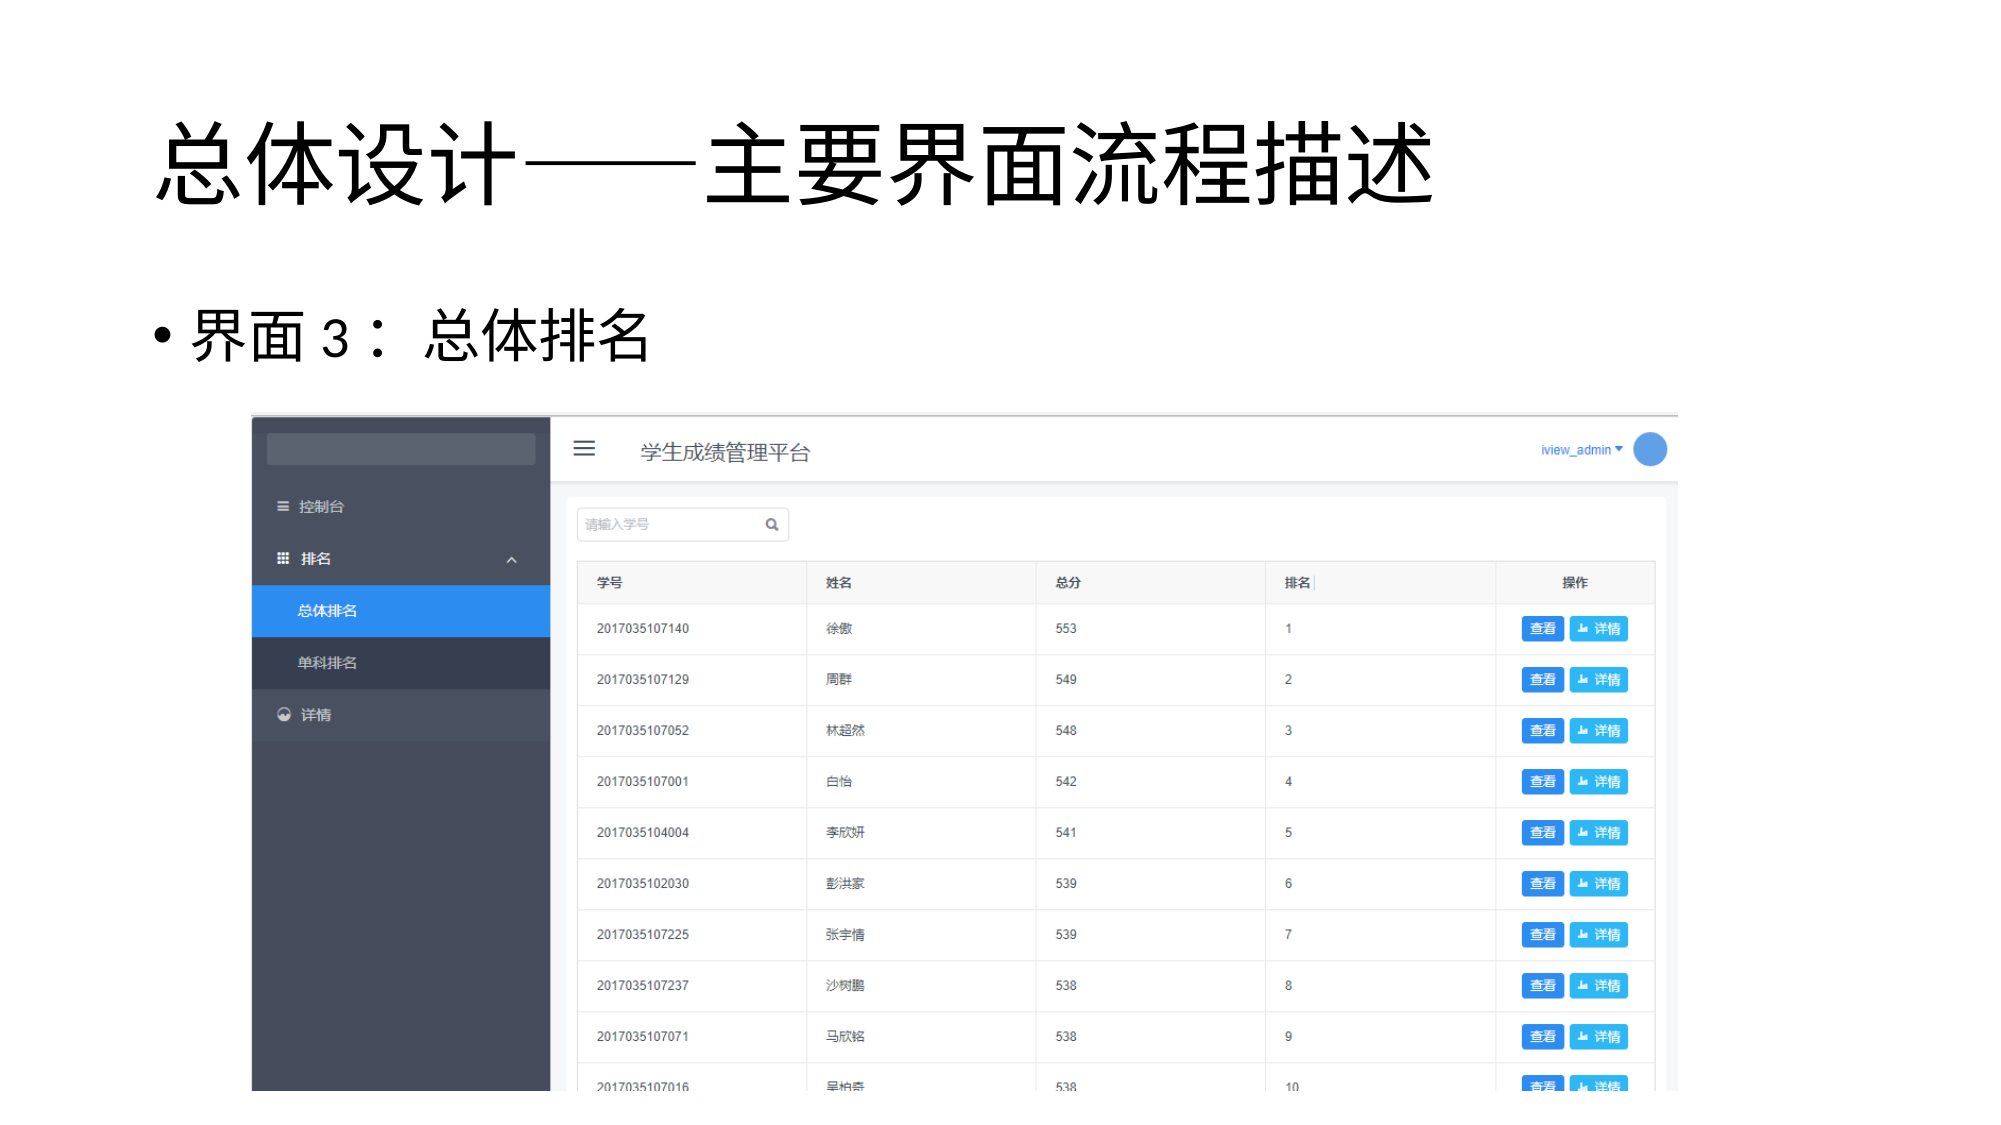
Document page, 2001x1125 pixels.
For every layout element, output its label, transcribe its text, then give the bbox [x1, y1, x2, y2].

picture [251, 412, 1678, 1091]
title 总体设计——主要界面流程描述 [137, 59, 1863, 278]
list 界面3：总体排名 [137, 299, 1863, 1014]
